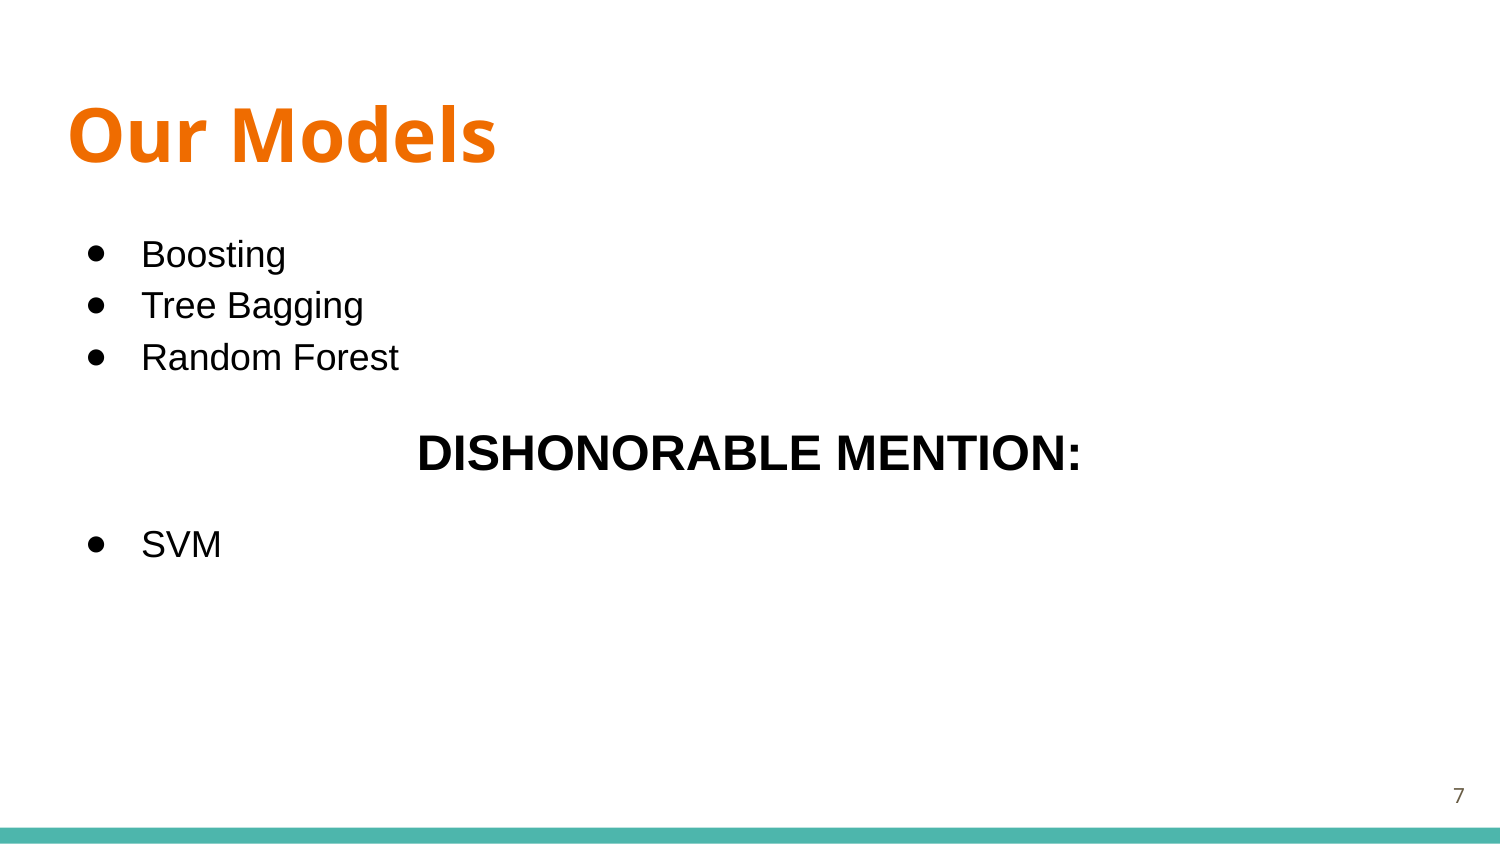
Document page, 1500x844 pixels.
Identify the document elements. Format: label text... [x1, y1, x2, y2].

title Our Models [51, 72, 1449, 189]
list Boosting Tree Bagging Random Forest DISHONORABLE MENTION: SVM [51, 207, 1449, 750]
slide_number ‹#› [1389, 764, 1480, 830]
